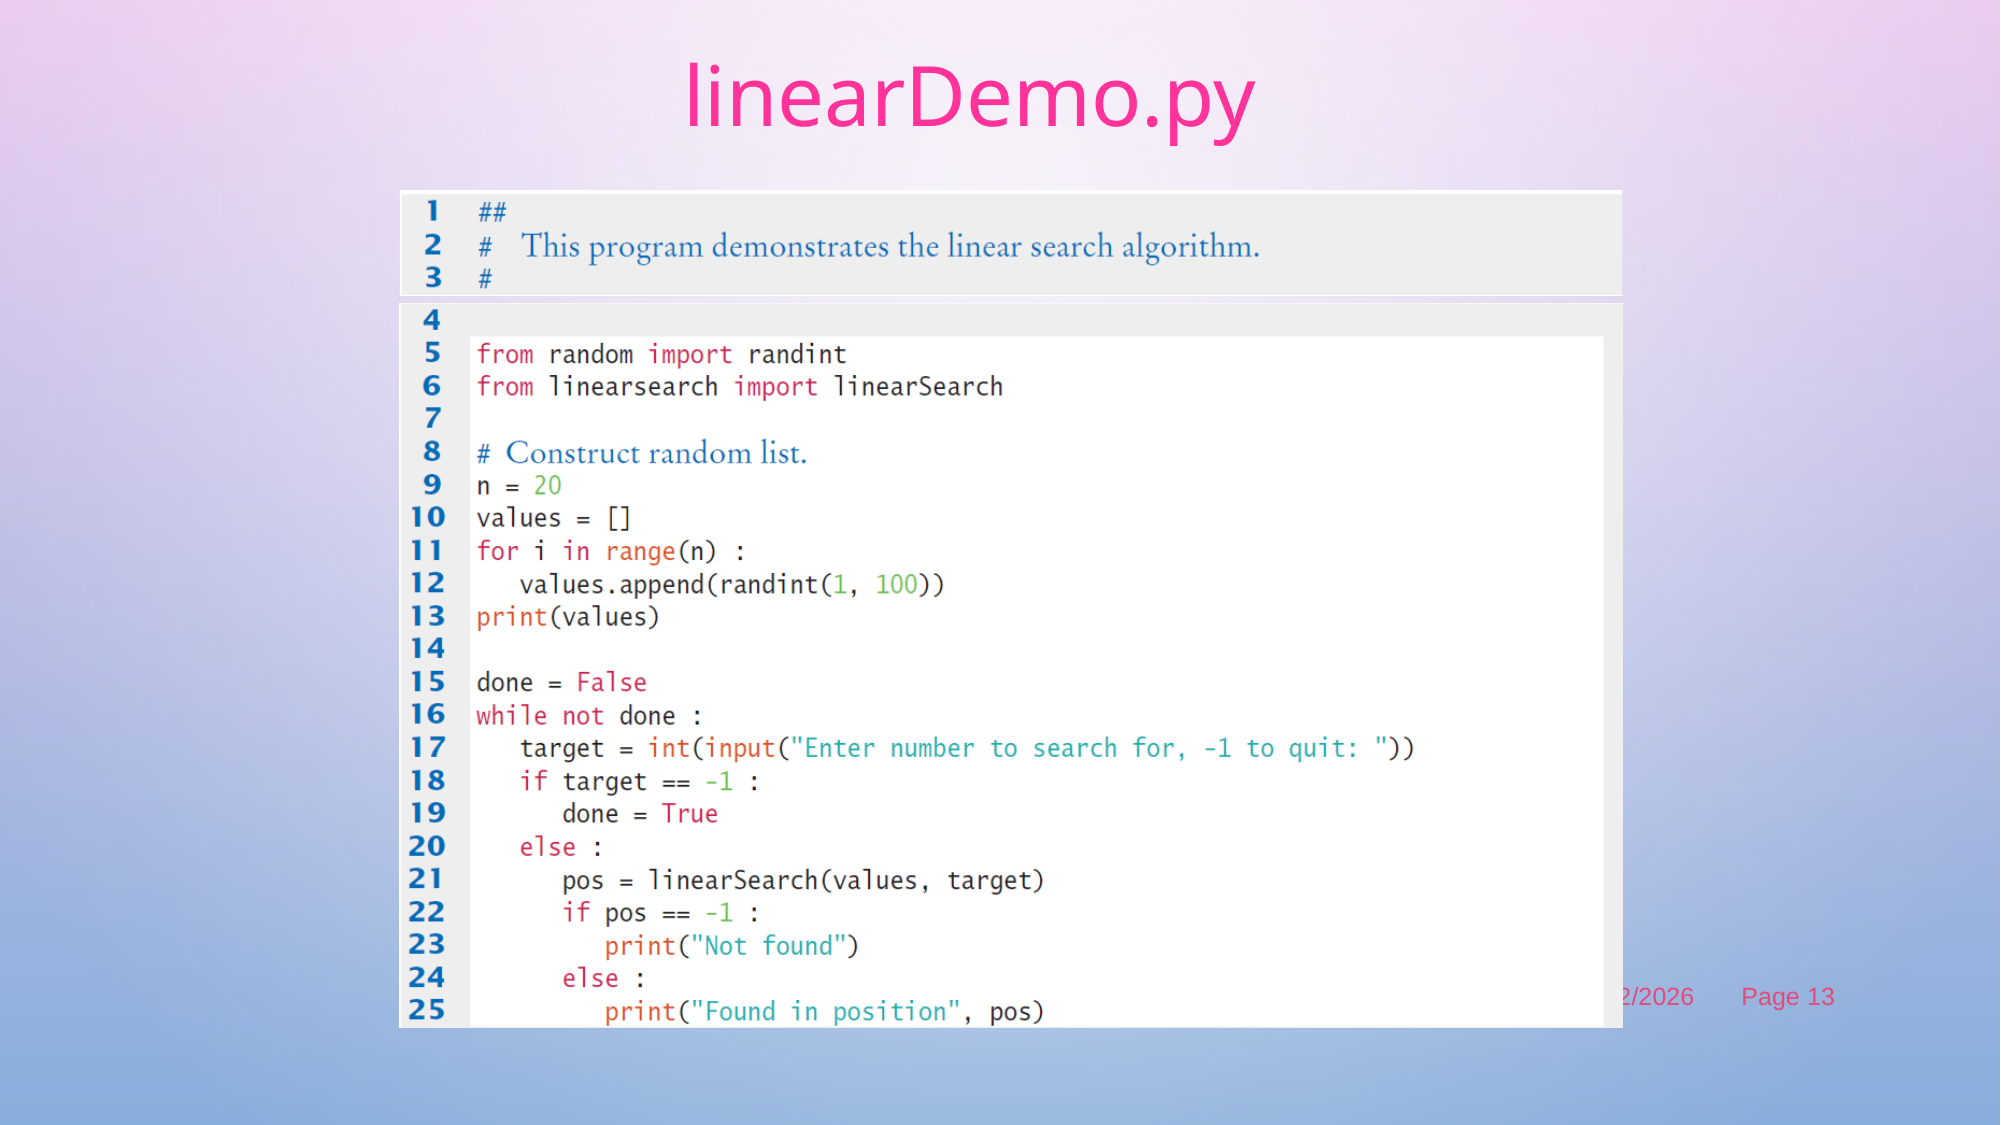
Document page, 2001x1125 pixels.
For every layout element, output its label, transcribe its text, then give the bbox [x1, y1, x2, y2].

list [399, 190, 1623, 296]
title linearDemo.py [151, 47, 1788, 153]
picture [399, 302, 1623, 1028]
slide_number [1628, 965, 1710, 1025]
slide_number Page 13 [1724, 965, 1851, 1025]
slide_number Page 6 [0, 0, 2000, 615]
